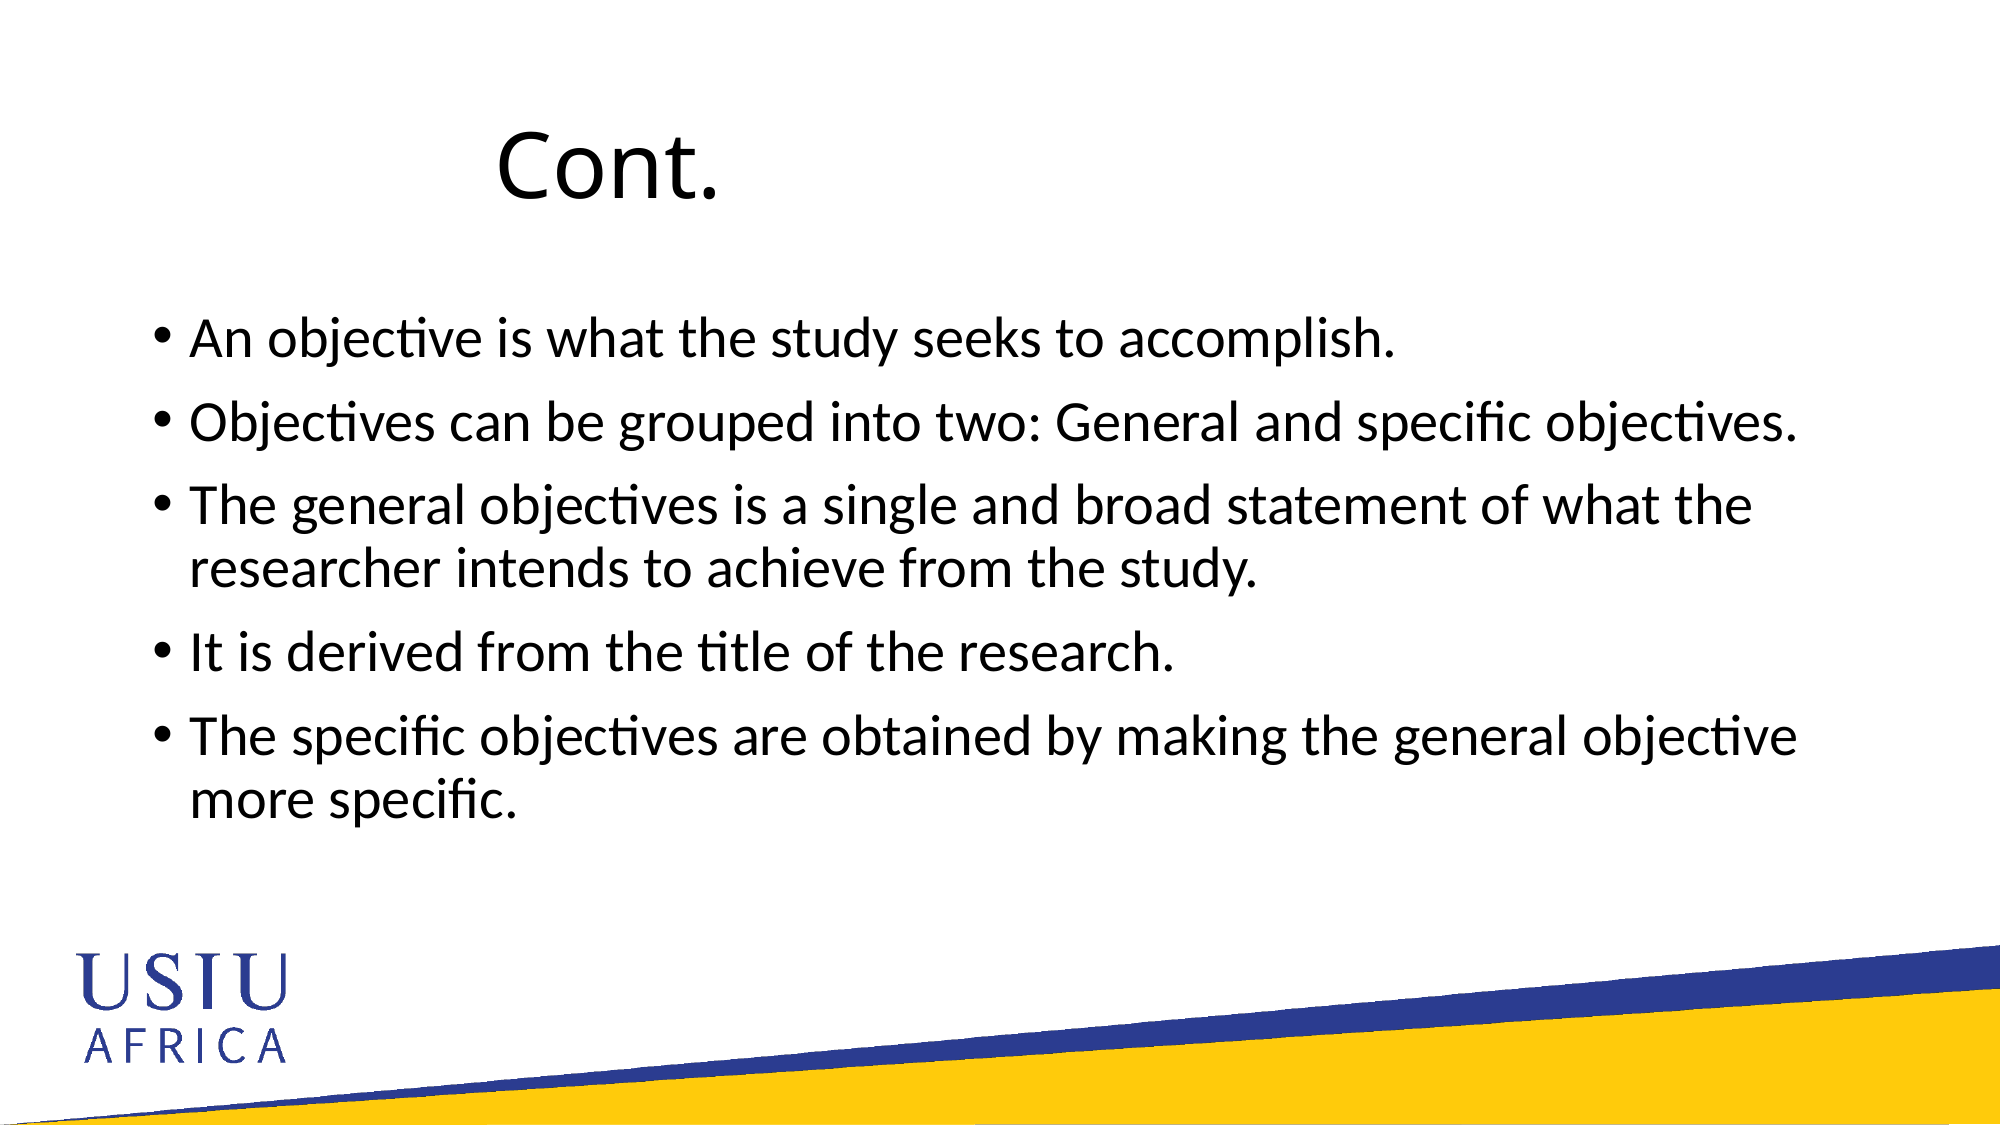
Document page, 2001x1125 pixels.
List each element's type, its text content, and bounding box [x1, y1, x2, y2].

list An objective is what the study seeks to accomplish. Objectives can be grouped into two: General and specific objectives. The general objectives is a single and broad statement of what the researcher intends to achieve from the study. It is derived from the title of the research. The specific objectives are obtained by making the general objective more specific. [137, 299, 1863, 1014]
title Cont. [479, 59, 1863, 278]
picture [0, 0, 2000, 1125]
